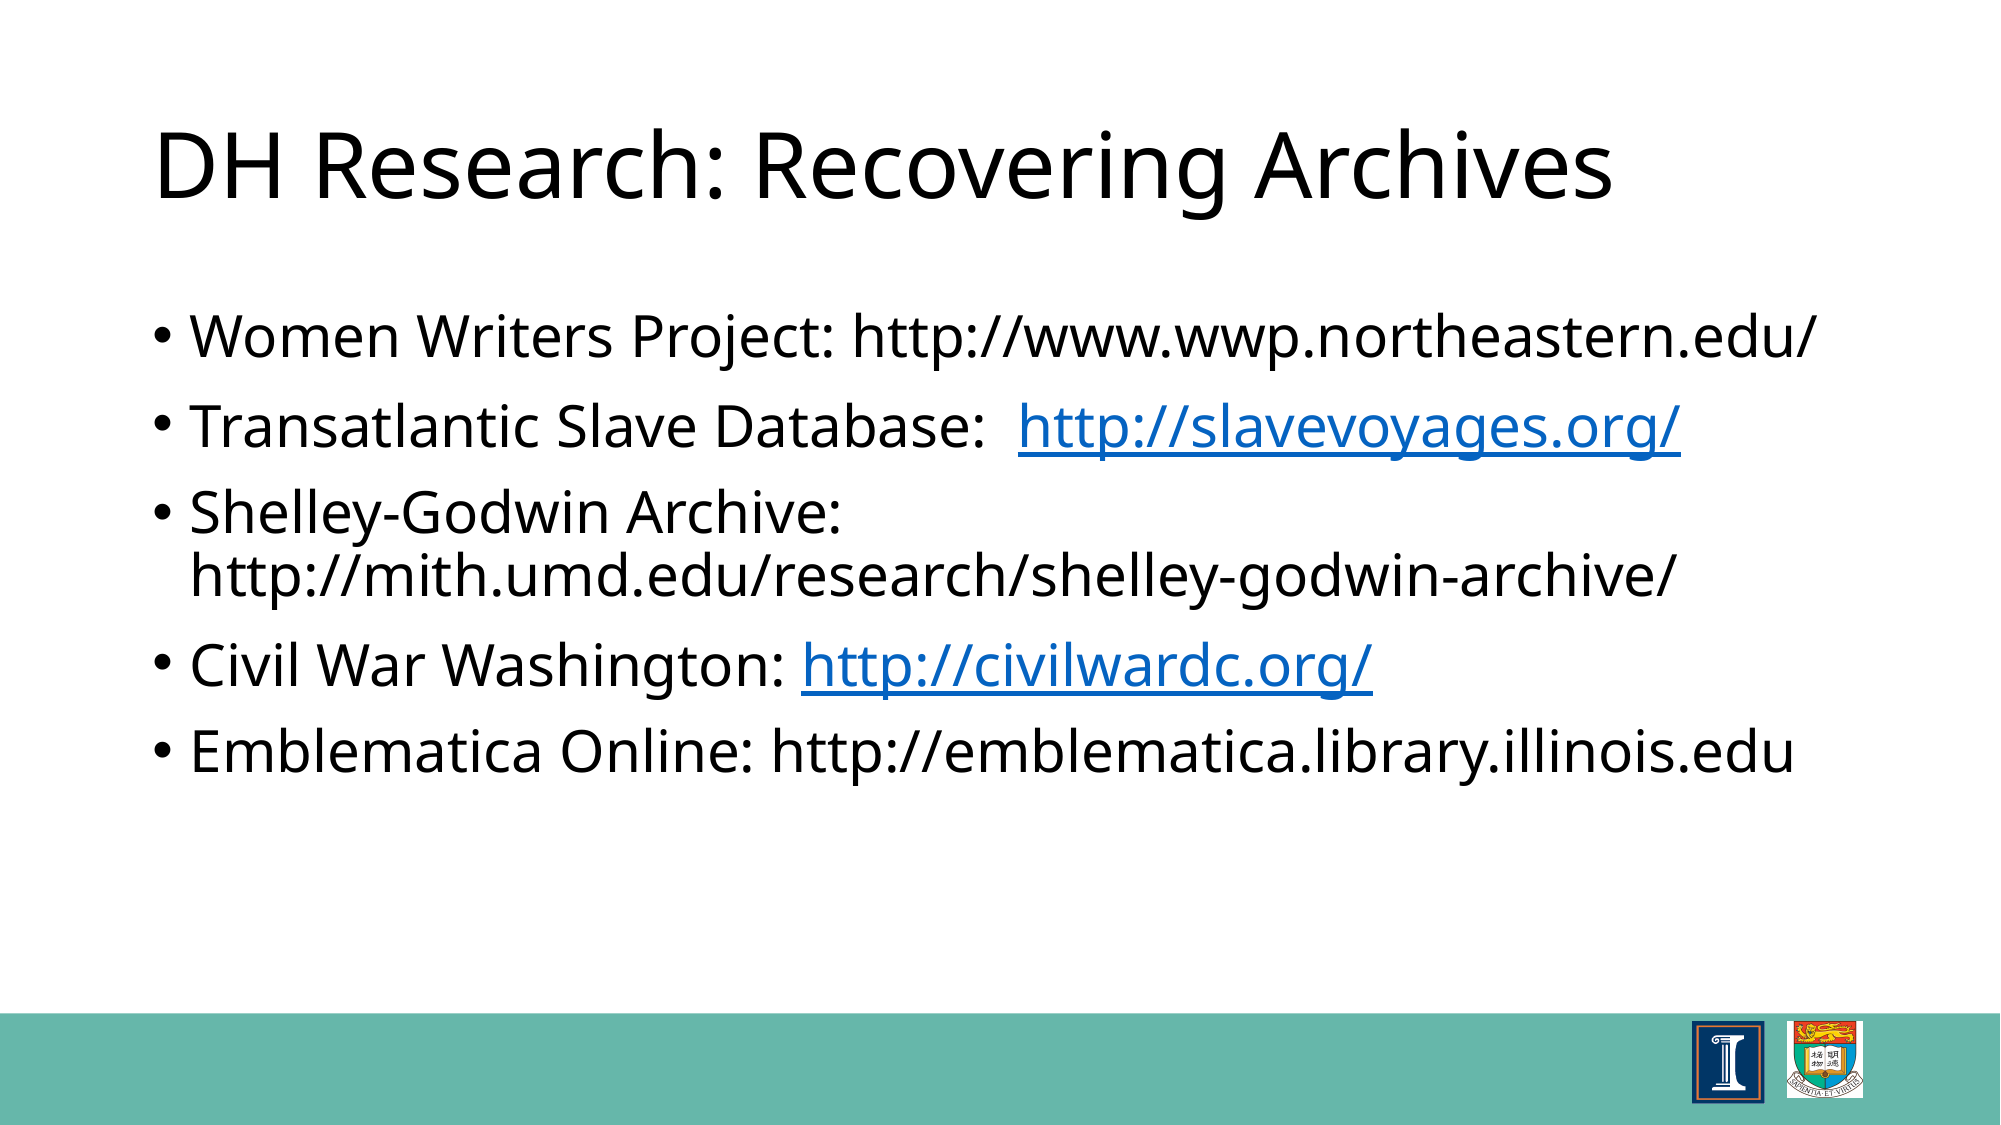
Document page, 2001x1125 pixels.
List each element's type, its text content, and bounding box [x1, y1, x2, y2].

picture [1787, 1021, 1863, 1098]
title DH Research: Recovering Archives [137, 59, 1863, 278]
list Women Writers Project: http://www.wwp.northeastern.edu/ Transatlantic Slave Database: http://slavevoyages.org/ Shelley-Godwin Archive: http://mith.umd.edu/research/shelley-godwin-archive/ Civil War Washington: http://civilwardc.org/ Emblematica Online: http://emblematica.library.illinois.edu [137, 299, 1863, 966]
picture [1692, 1021, 1765, 1104]
